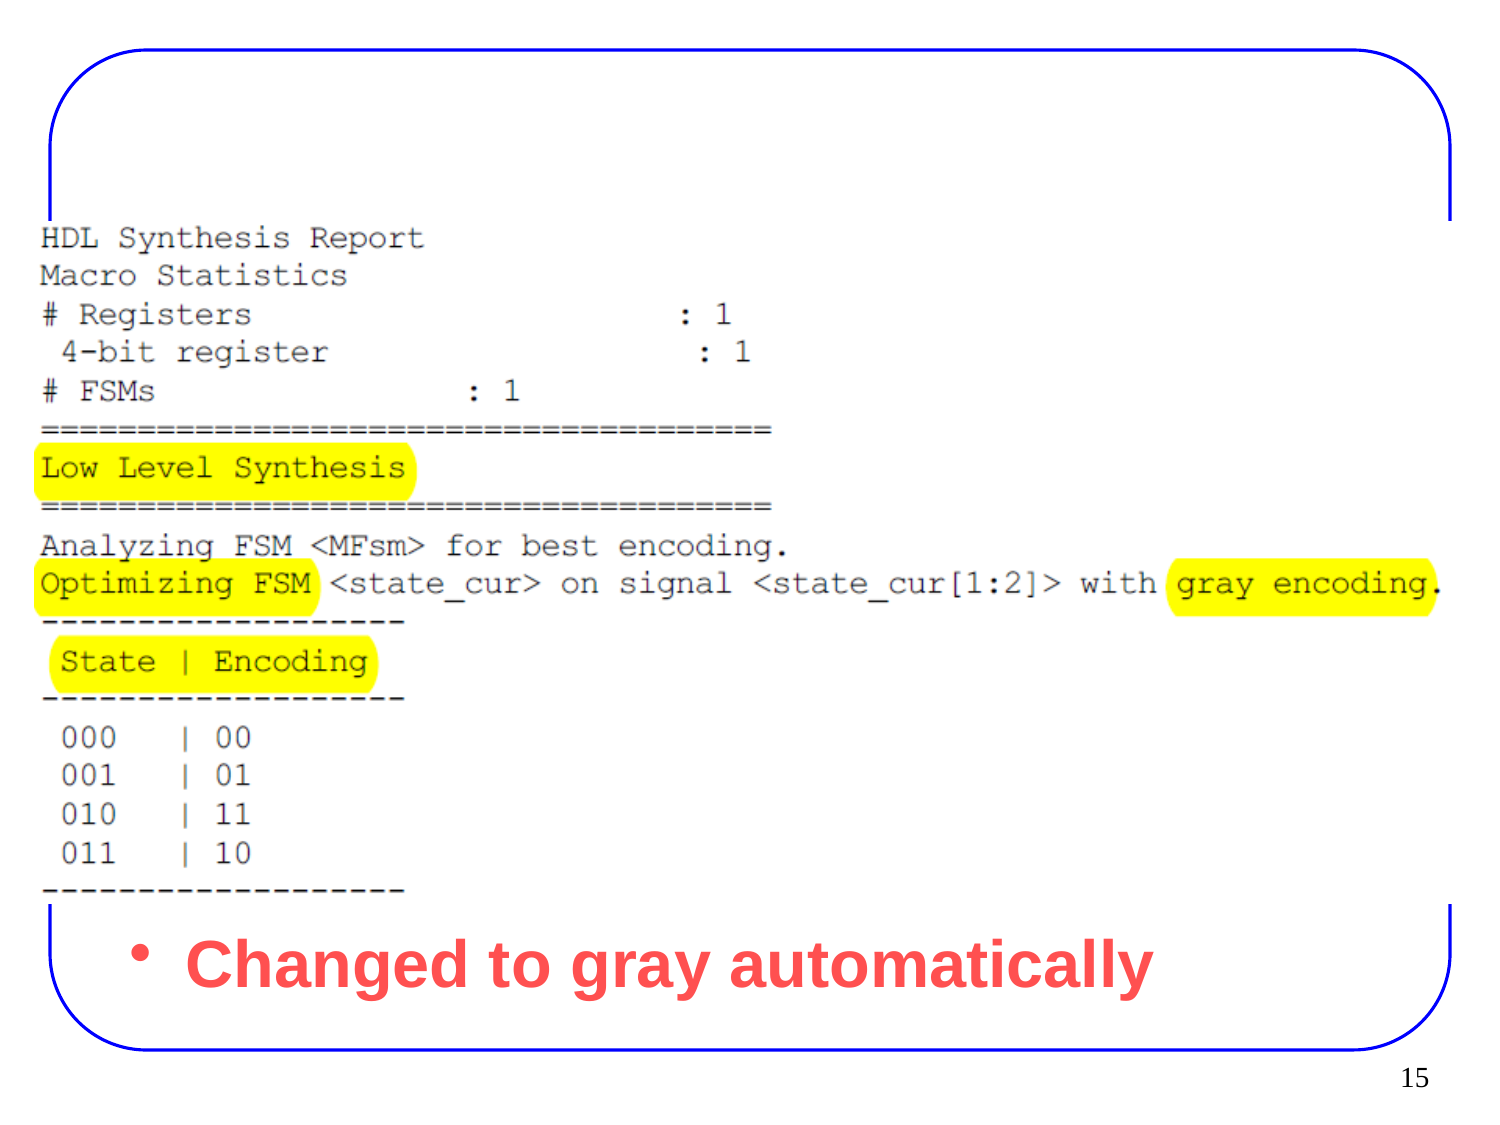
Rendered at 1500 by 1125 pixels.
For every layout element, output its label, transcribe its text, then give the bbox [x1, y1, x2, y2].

list Changed to gray automatically [112, 912, 1388, 1038]
picture [34, 220, 1466, 905]
slide_number 15 [1351, 1047, 1444, 1104]
